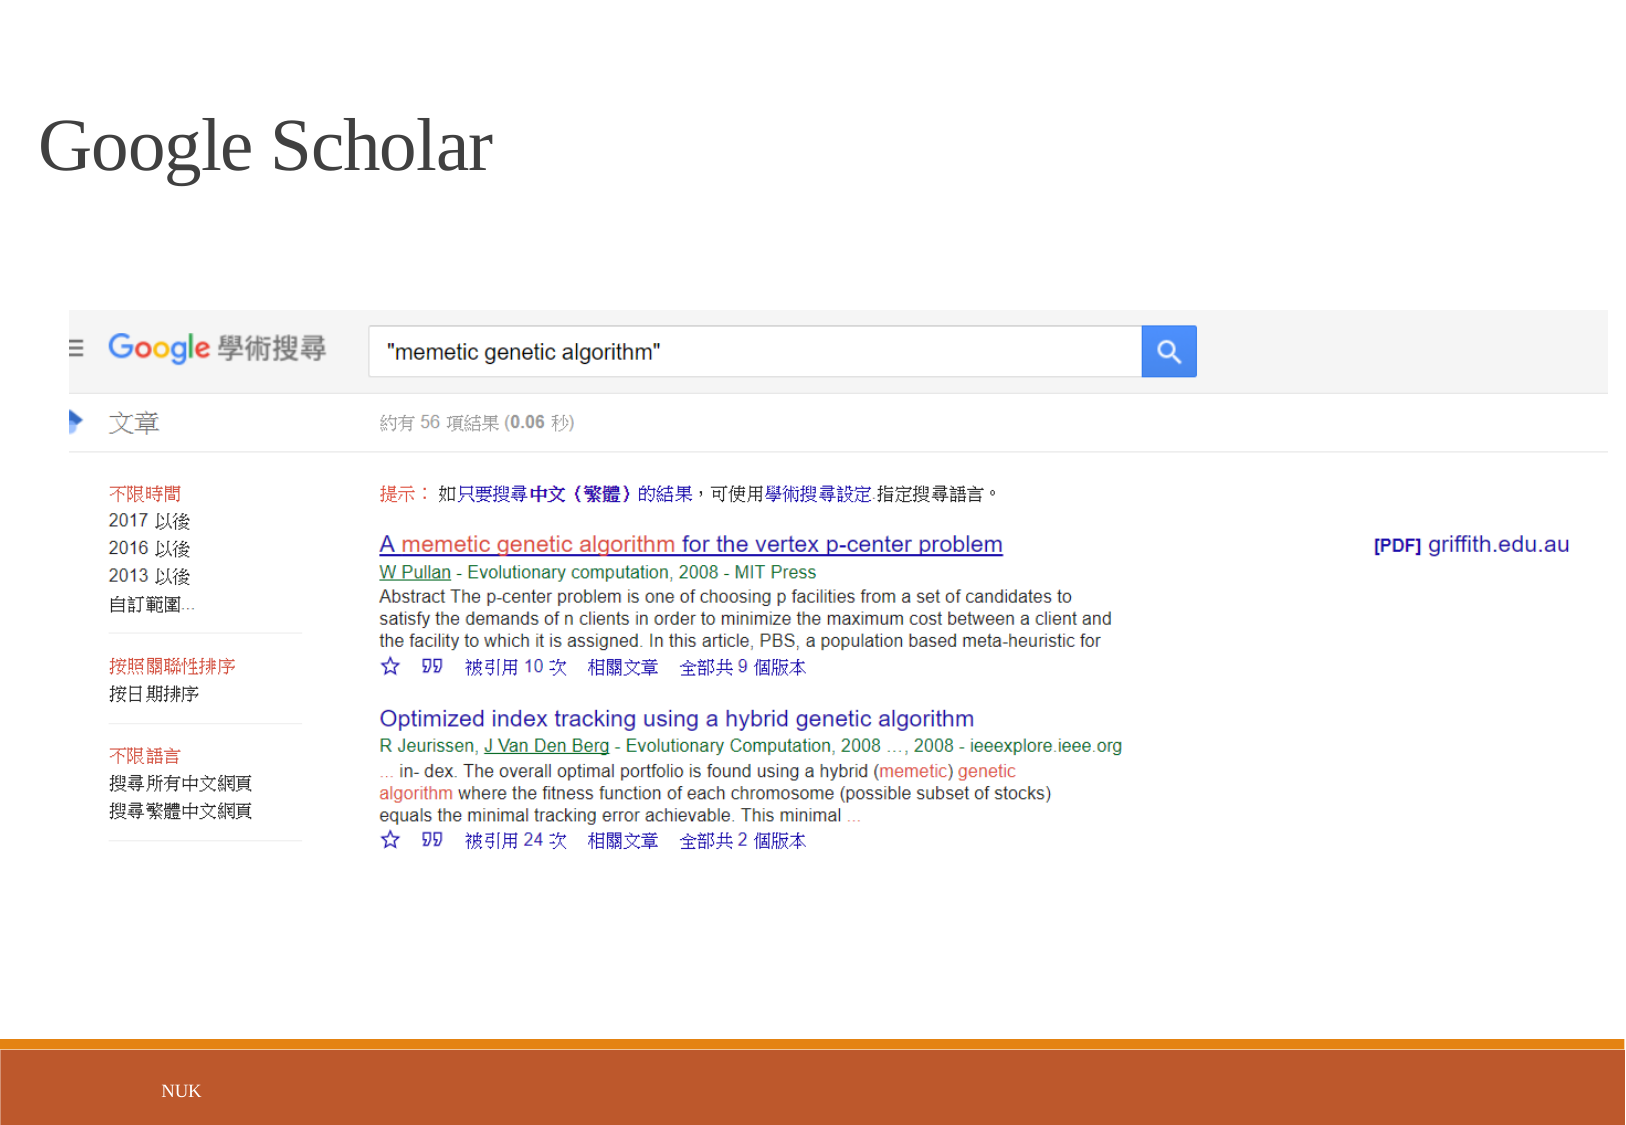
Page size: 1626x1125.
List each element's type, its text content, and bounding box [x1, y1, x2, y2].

picture [69, 309, 1609, 860]
slide_number NUK [146, 1059, 476, 1120]
title Google Scholar [23, 27, 599, 194]
